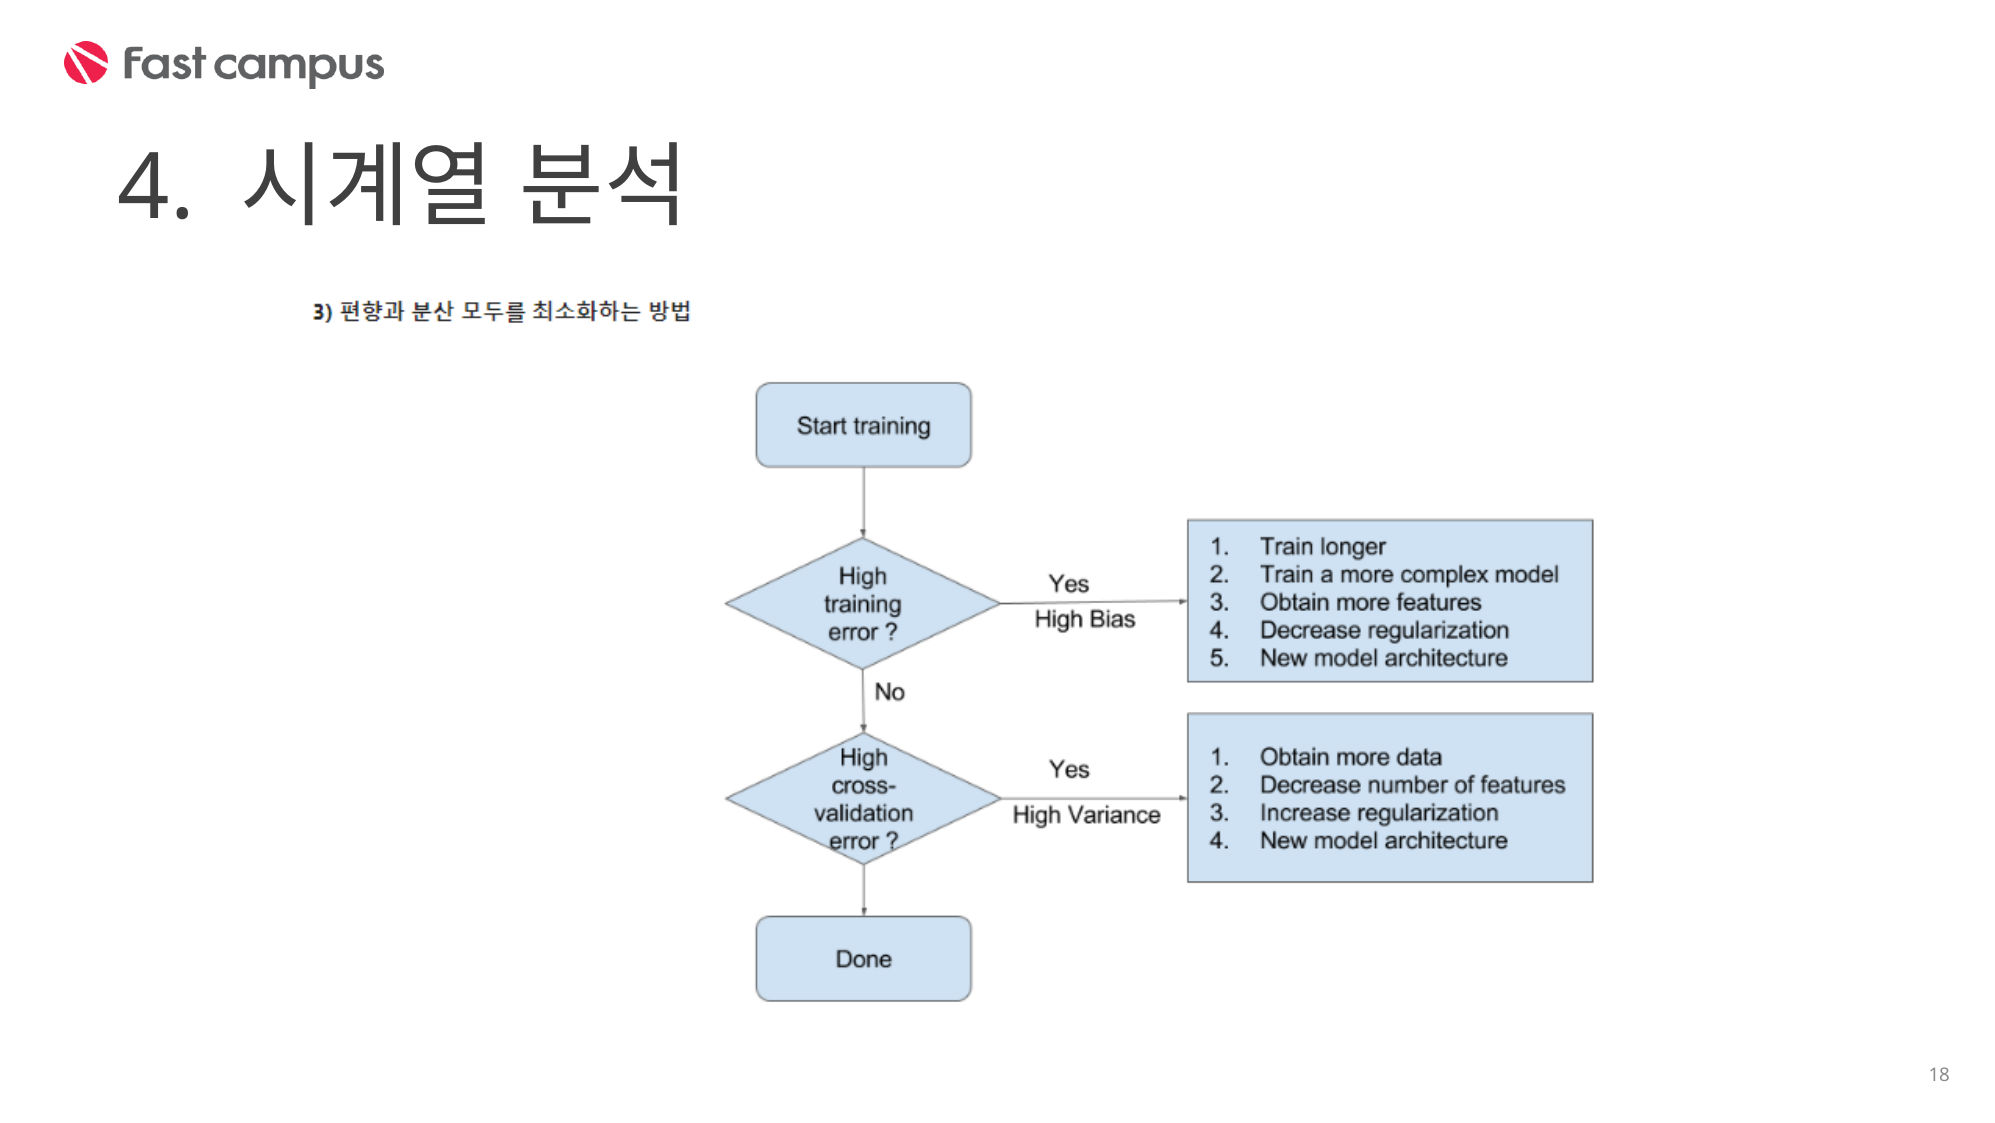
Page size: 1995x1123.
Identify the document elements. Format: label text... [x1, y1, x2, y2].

picture [64, 41, 384, 89]
title 4. 시계열 분석 [99, 88, 1896, 276]
picture [297, 287, 1697, 1038]
slide_number 18 [1502, 1045, 1969, 1106]
